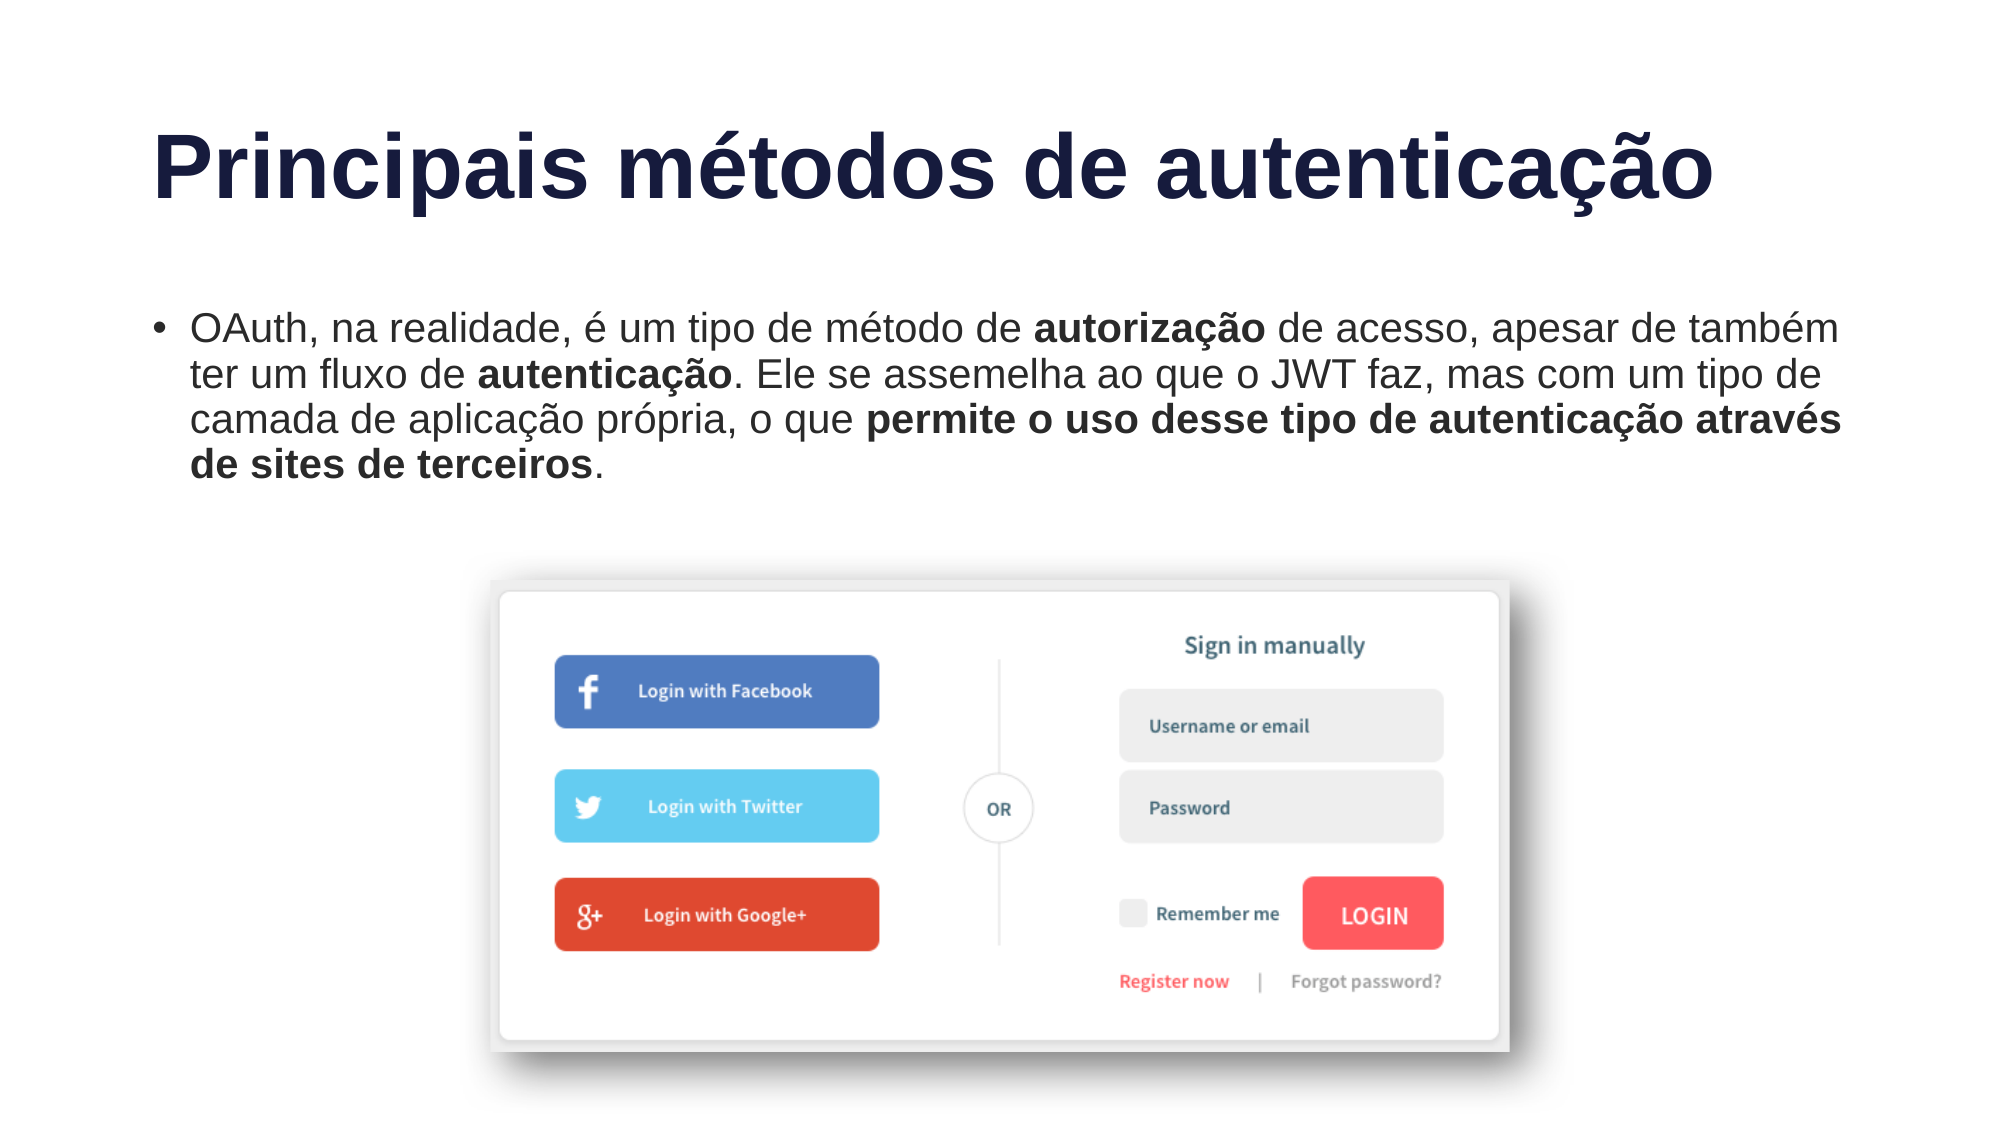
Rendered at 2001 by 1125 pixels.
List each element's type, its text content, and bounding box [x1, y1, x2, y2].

title Principais métodos de autenticação [137, 59, 1863, 278]
list OAuth, na realidade, é um tipo de método de autorização de acesso, apesar de também ter um fluxo de autenticação. Ele se assemelha ao que o JWT faz, mas com um tipo de camada de aplicação própria, o que permite o uso desse tipo de autenticação através de sites de terceiros. [137, 299, 1863, 1014]
picture [490, 580, 1510, 1052]
